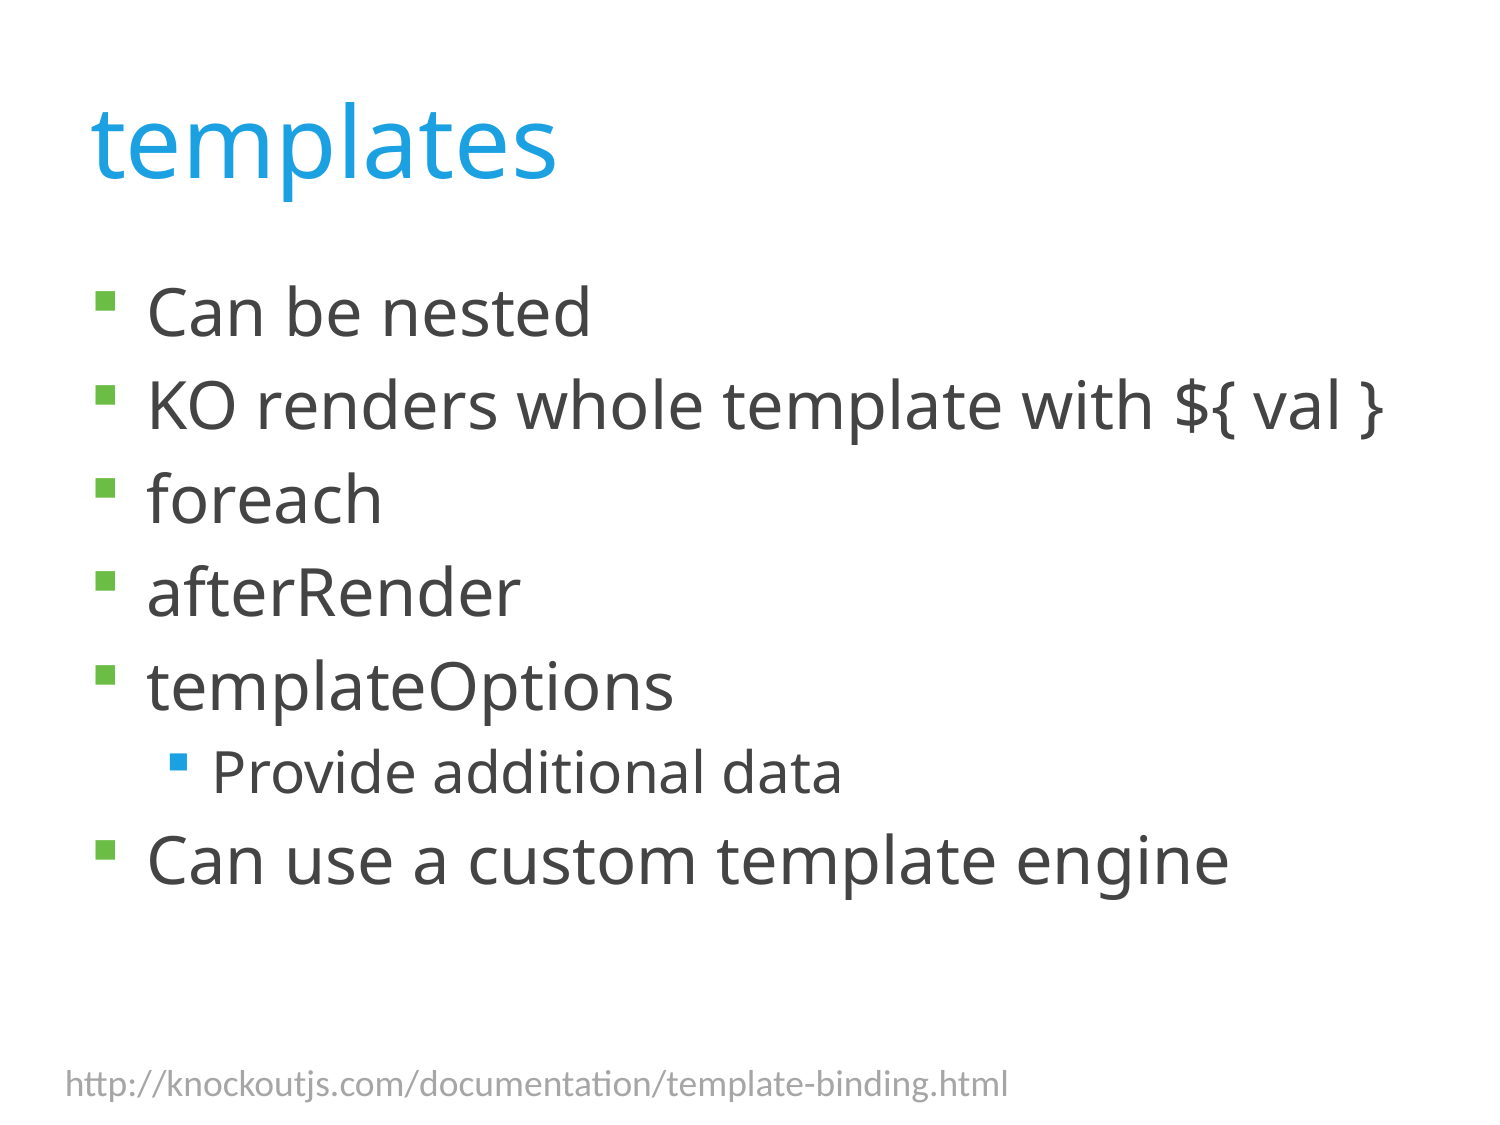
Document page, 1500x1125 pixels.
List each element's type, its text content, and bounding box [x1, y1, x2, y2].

text_box http://knockoutjs.com/documentation/template-binding.html [49, 1051, 1463, 1112]
title templates [75, 45, 1425, 233]
list Can be nested KO renders whole template with ${ val } foreach afterRender templateOptions Provide additional data Can use a custom template engine [75, 262, 1425, 1005]
